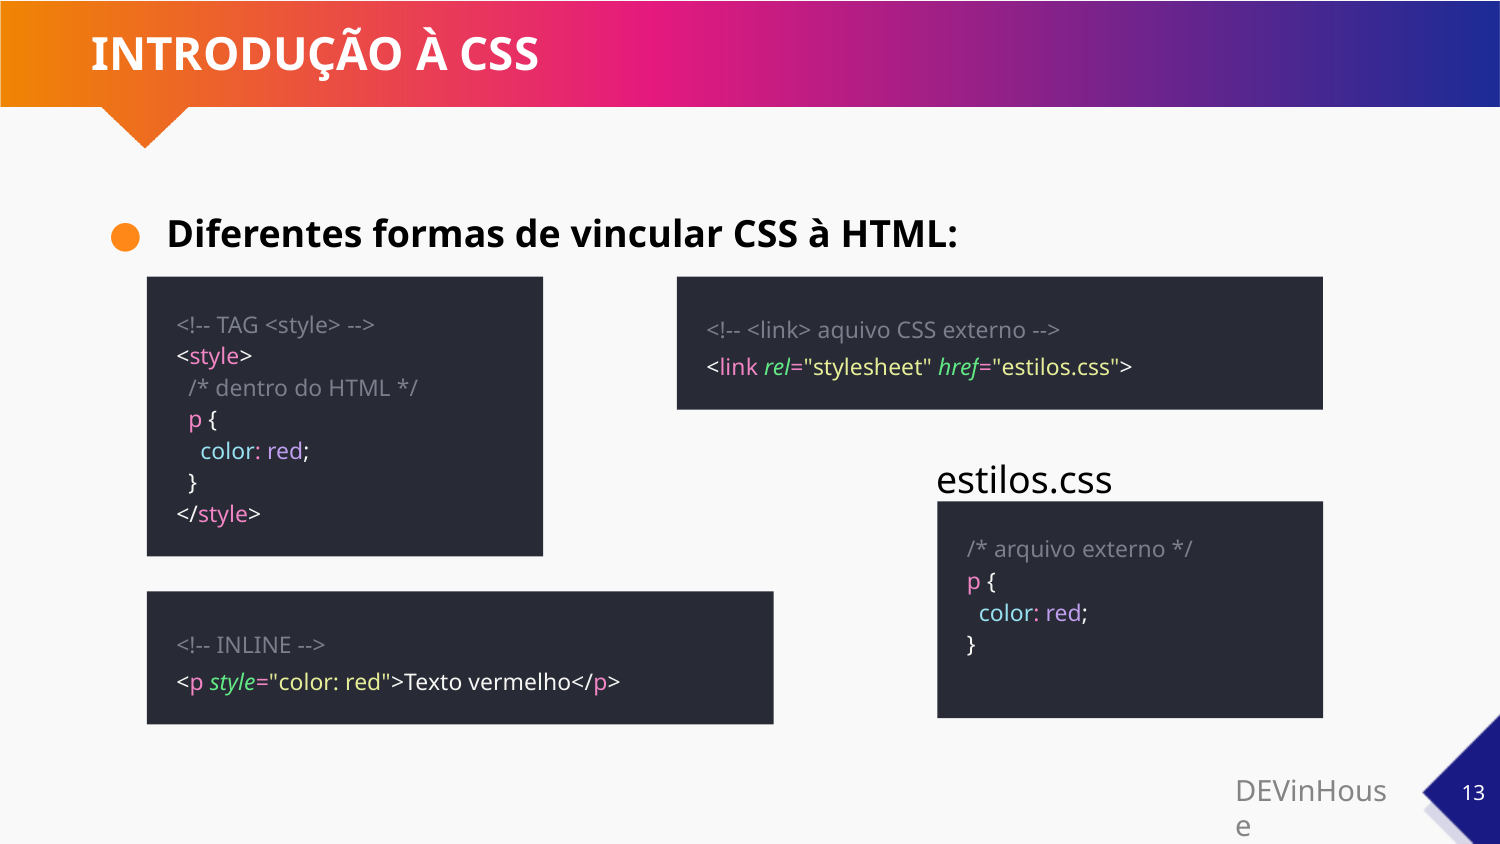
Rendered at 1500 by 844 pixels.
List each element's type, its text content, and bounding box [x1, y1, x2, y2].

text_box <!-- <link> aquivo CSS externo --> <link rel="stylesheet" href="estilos.css"> [676, 301, 1323, 410]
picture [0, 0, 1500, 168]
slide_number ‹#› [1446, 771, 1500, 817]
text_box <!-- TAG <style> --> <style> /* dentro do HTML */ p { color: red; } </style> [146, 301, 544, 557]
text_box /* arquivo externo */ p { color: red; } [937, 501, 1324, 719]
title INTRODUÇÃO À CSS [76, 0, 1424, 105]
text_box estilos.css [920, 434, 1153, 521]
picture [1417, 712, 1500, 844]
title Diferentes formas de vincular CSS à HTML: [76, 157, 1408, 301]
text_box <!-- INLINE --> <p style="color: red">Texto vermelho</p> [146, 591, 774, 725]
